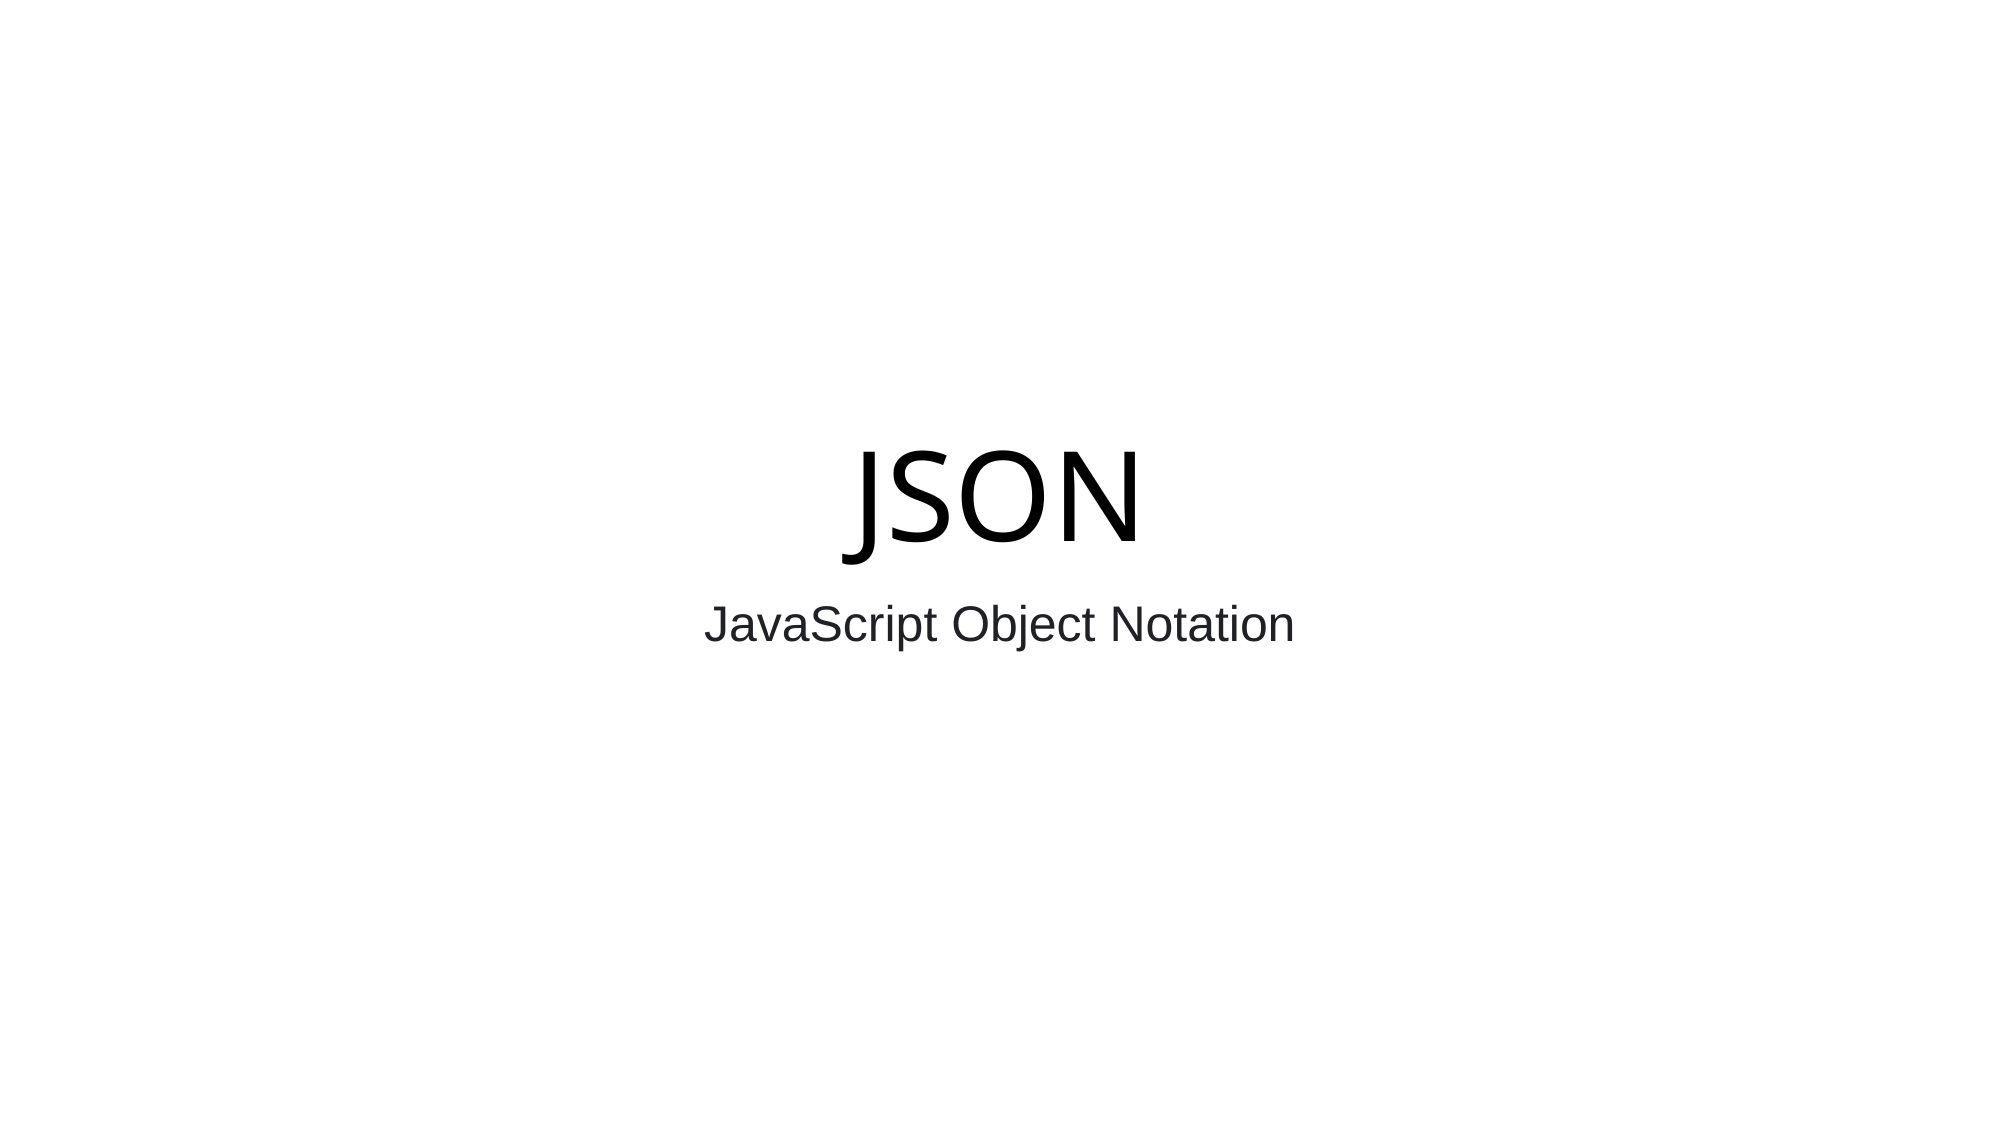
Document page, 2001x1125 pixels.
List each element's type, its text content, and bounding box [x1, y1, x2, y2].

subtitle JavaScript Object Notation [249, 590, 1750, 863]
title JSON [249, 184, 1750, 576]
